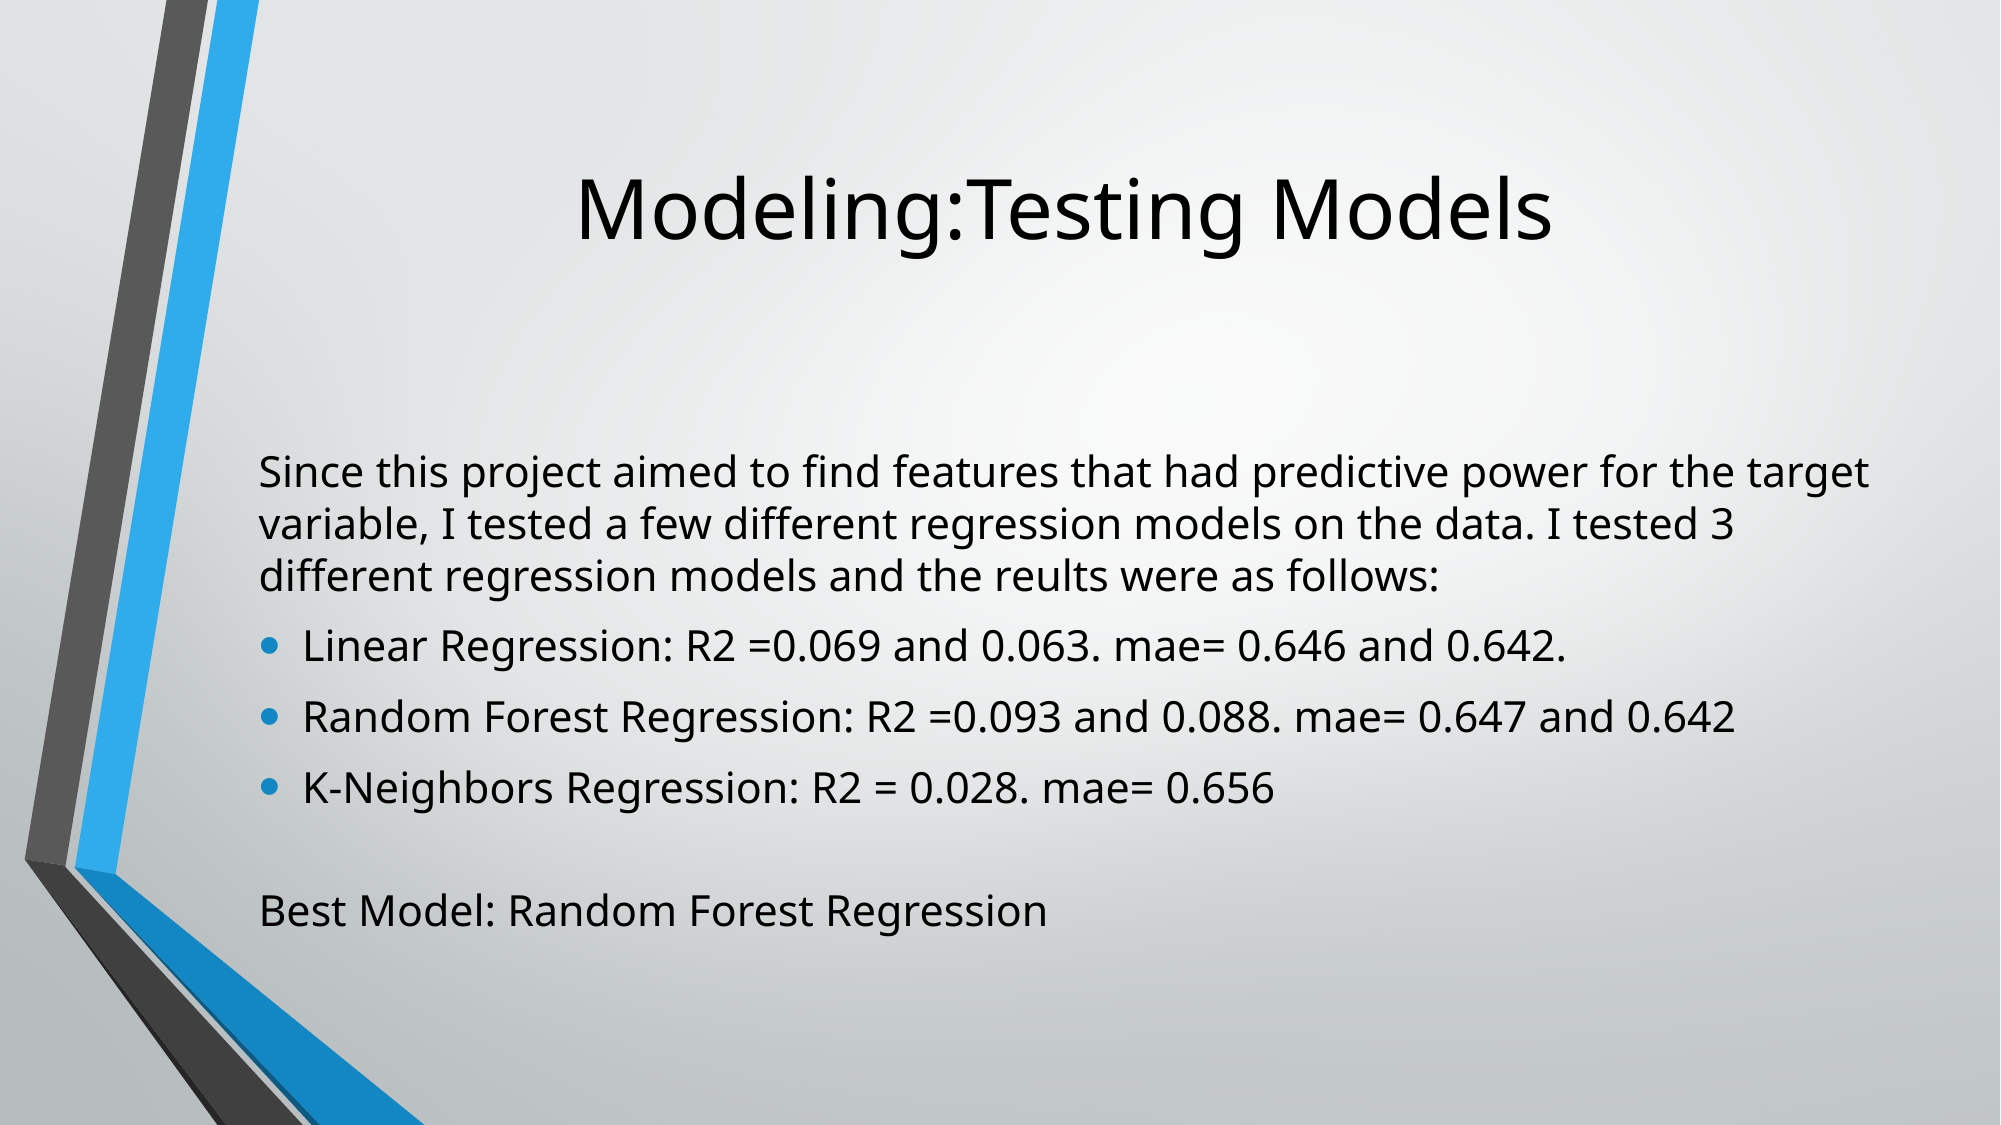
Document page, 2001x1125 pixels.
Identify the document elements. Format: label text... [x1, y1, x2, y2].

list Since this project aimed to find features that had predictive power for the target variable, I tested a few different regression models on the data. I tested 3 different regression models and the reults were as follows: Linear Regression: R2 =0.069 and 0.063. mae= 0.646 and 0.642. Random Forest Regression: R2 =0.093 and 0.088. mae= 0.647 and 0.642 K-Neighbors Regression: R2 = 0.028. mae= 0.656 Best Model: Random Forest Regression [243, 437, 1887, 950]
title Modeling:Testing Models [243, 112, 1887, 400]
